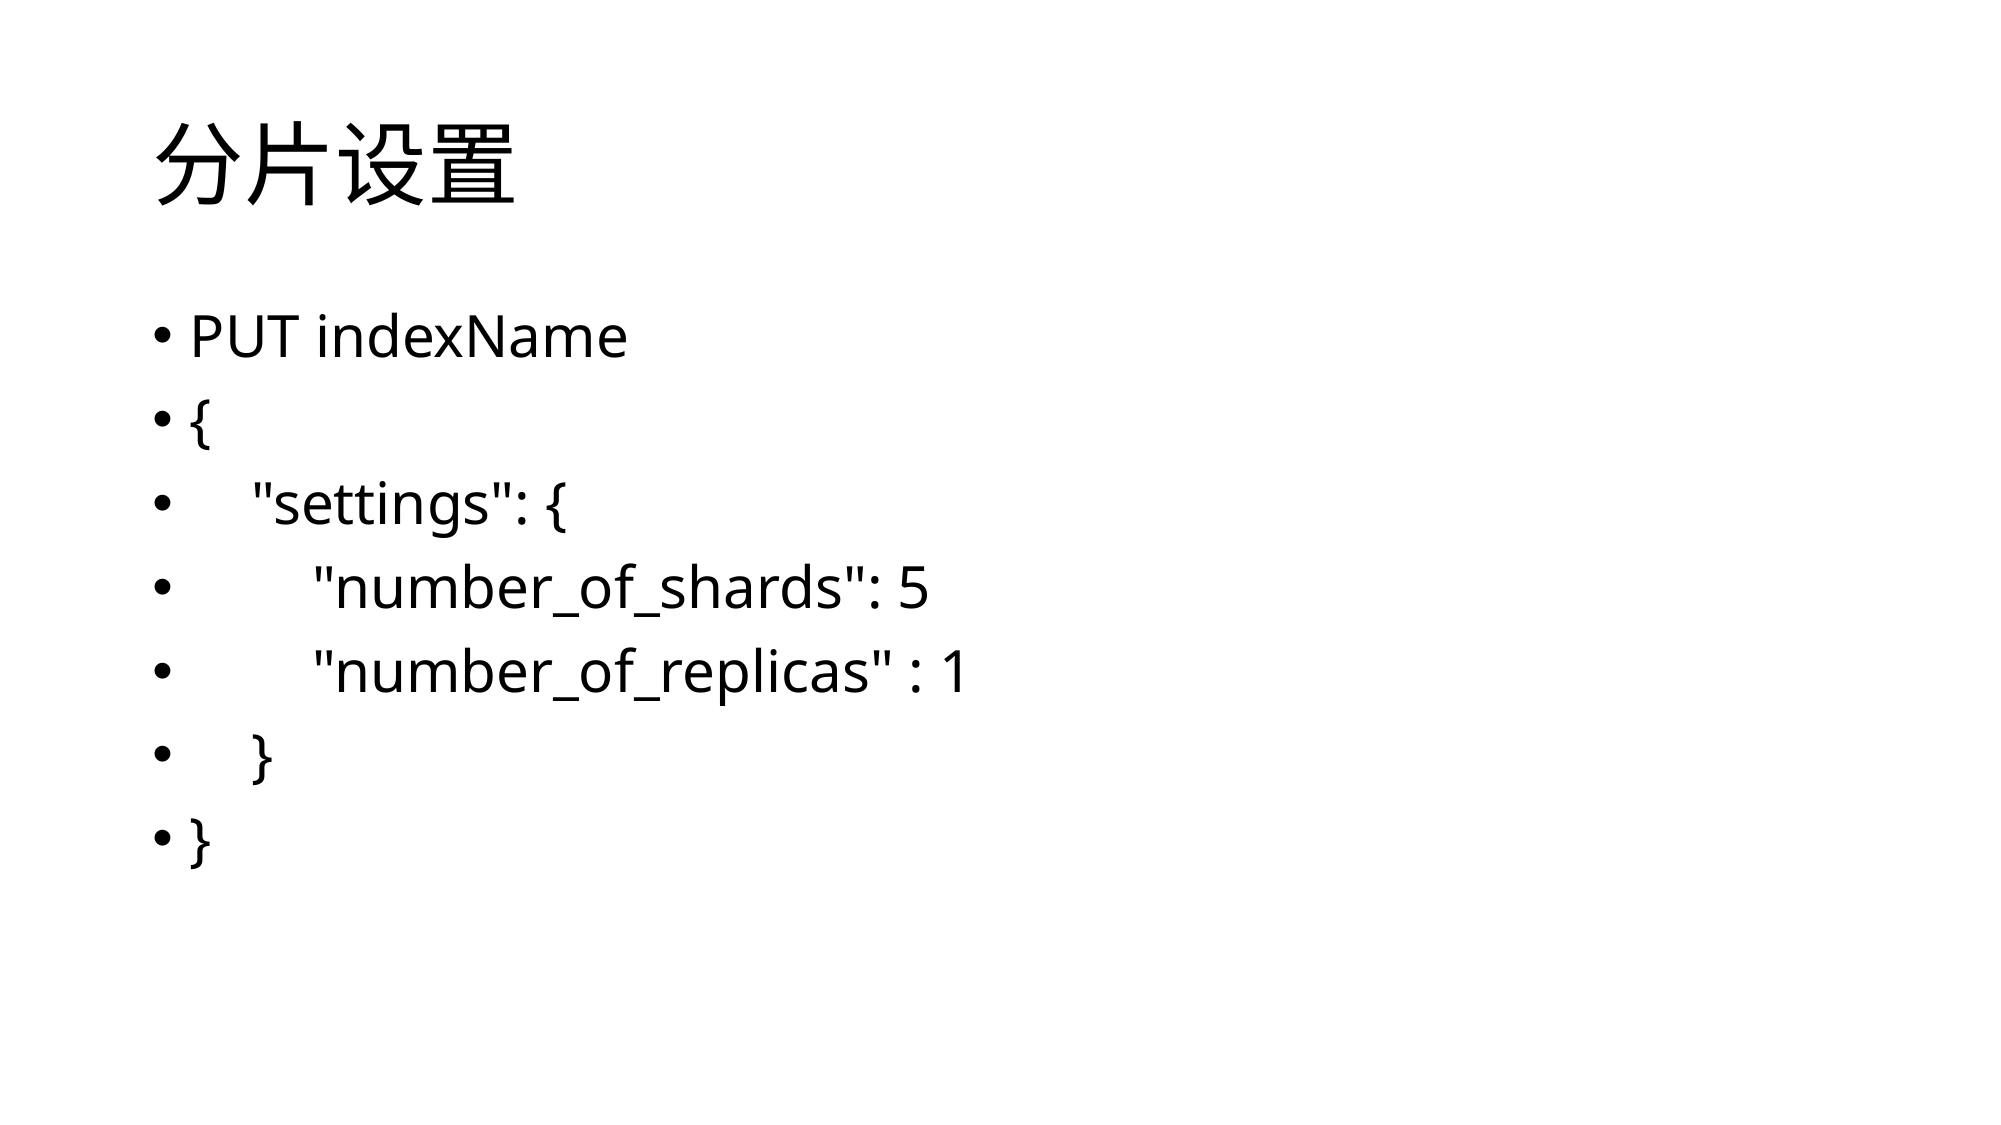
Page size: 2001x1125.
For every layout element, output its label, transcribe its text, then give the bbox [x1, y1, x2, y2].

title 分片设置 [137, 59, 1863, 278]
list PUT indexName { "settings": { "number_of_shards": 5 "number_of_replicas" : 1 } } [137, 299, 1863, 1014]
